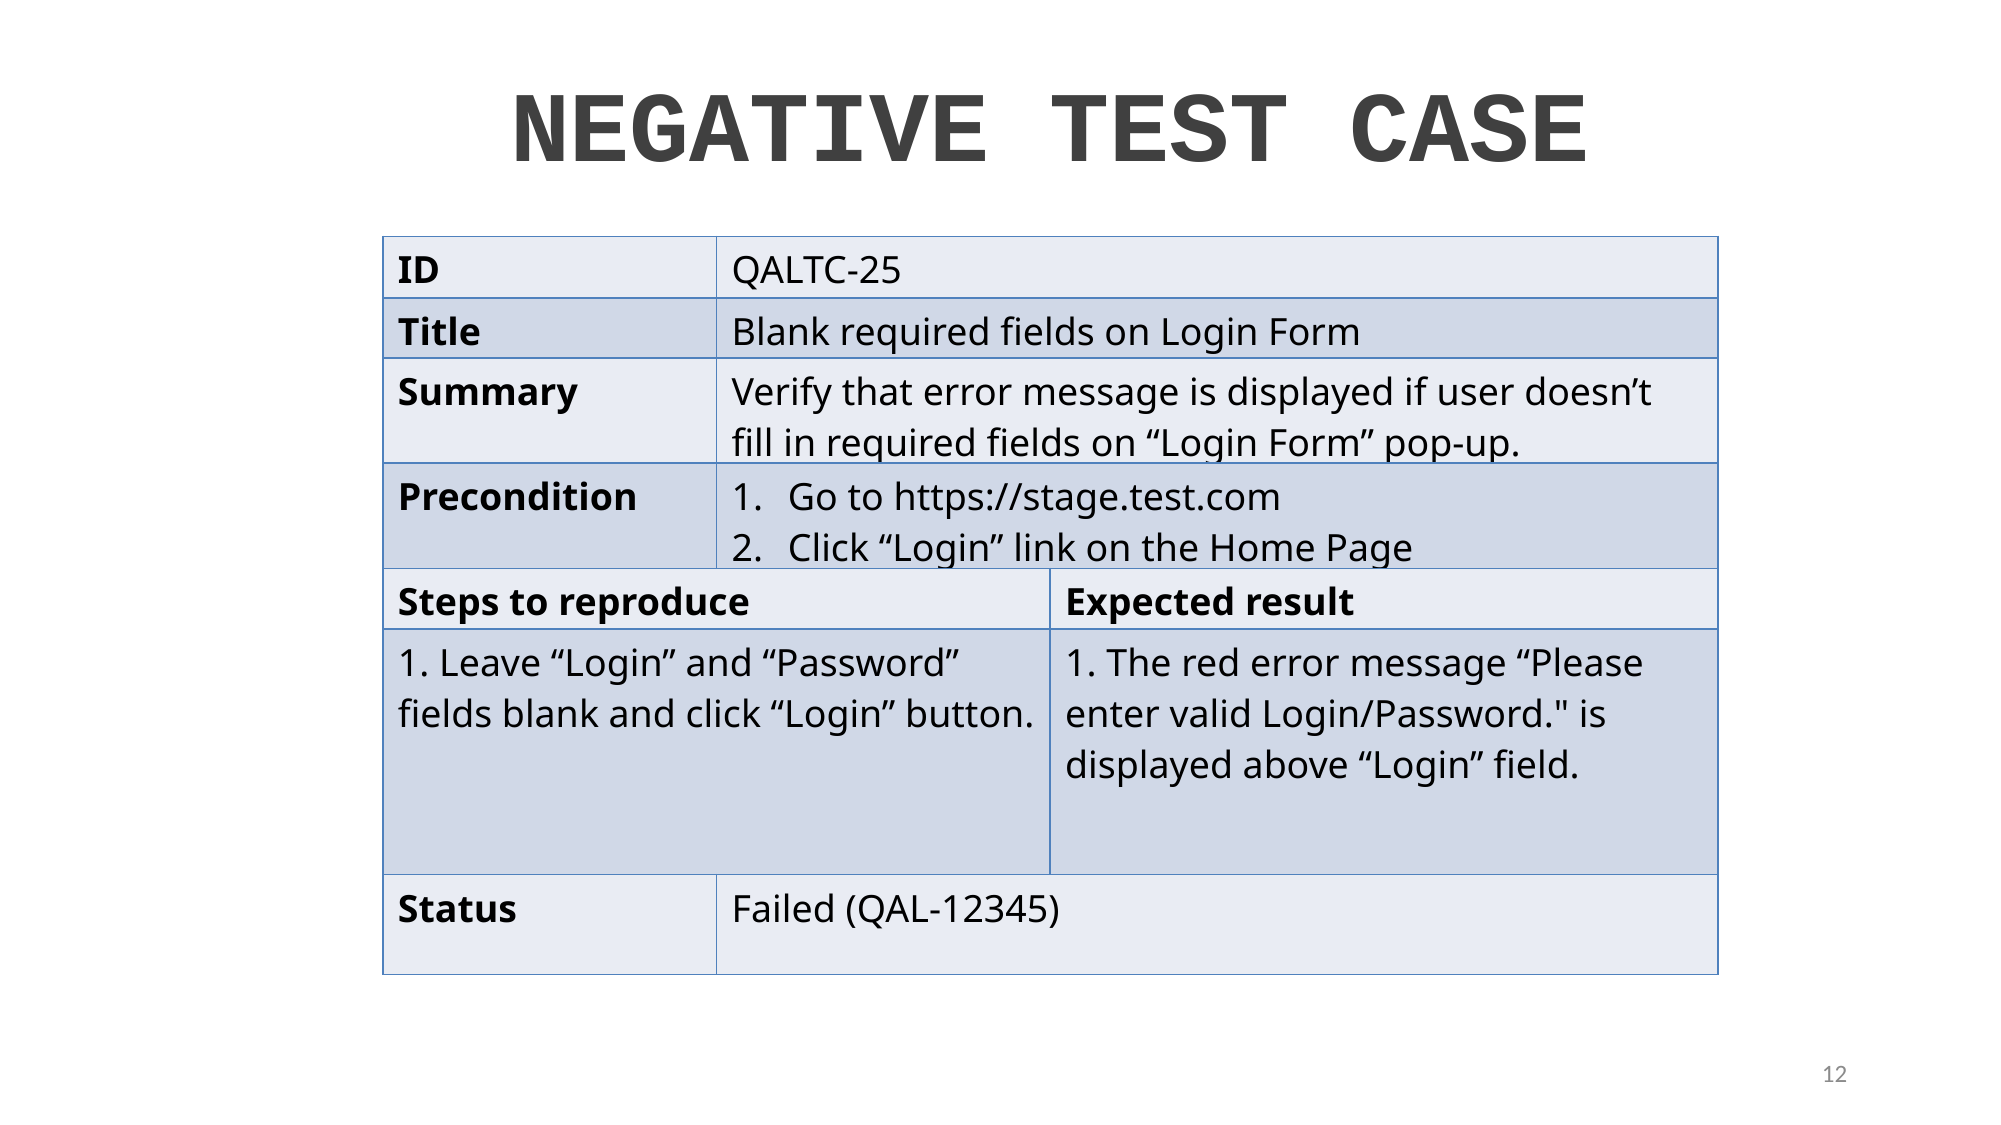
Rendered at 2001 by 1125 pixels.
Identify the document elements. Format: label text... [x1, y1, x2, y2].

table_cell Summary [384, 359, 716, 462]
table_cell Expected result [1051, 569, 1717, 628]
table_cell Precondition [384, 464, 716, 568]
table_header ID [384, 237, 716, 297]
table_cell Verify that error message is displayed if user doesn’t fill in required fields on “Login Form” pop-up. [717, 359, 1717, 462]
table_cell Steps to reproduce [384, 569, 1049, 628]
table_cell 1. Leave “Login” and “Password” fields blank and click “Login” button. [384, 630, 1049, 874]
table_cell 1. The red error message “Please enter valid Login/Password." is displayed above “Login” field. [1051, 630, 1717, 874]
slide_number 12 [1412, 1042, 1863, 1103]
table_cell Failed (QAL-12345) [717, 875, 1717, 974]
table_cell Status [384, 875, 716, 974]
text_box NEGATIVE TEST CASE [495, 53, 1606, 189]
table_header QALTC-25 [717, 237, 1717, 297]
table_cell Go to https://stage.test.com Click “Login” link on the Home Page [717, 464, 1717, 568]
table_cell Blank required fields on Login Form [717, 299, 1717, 357]
table_cell Title [384, 299, 716, 357]
